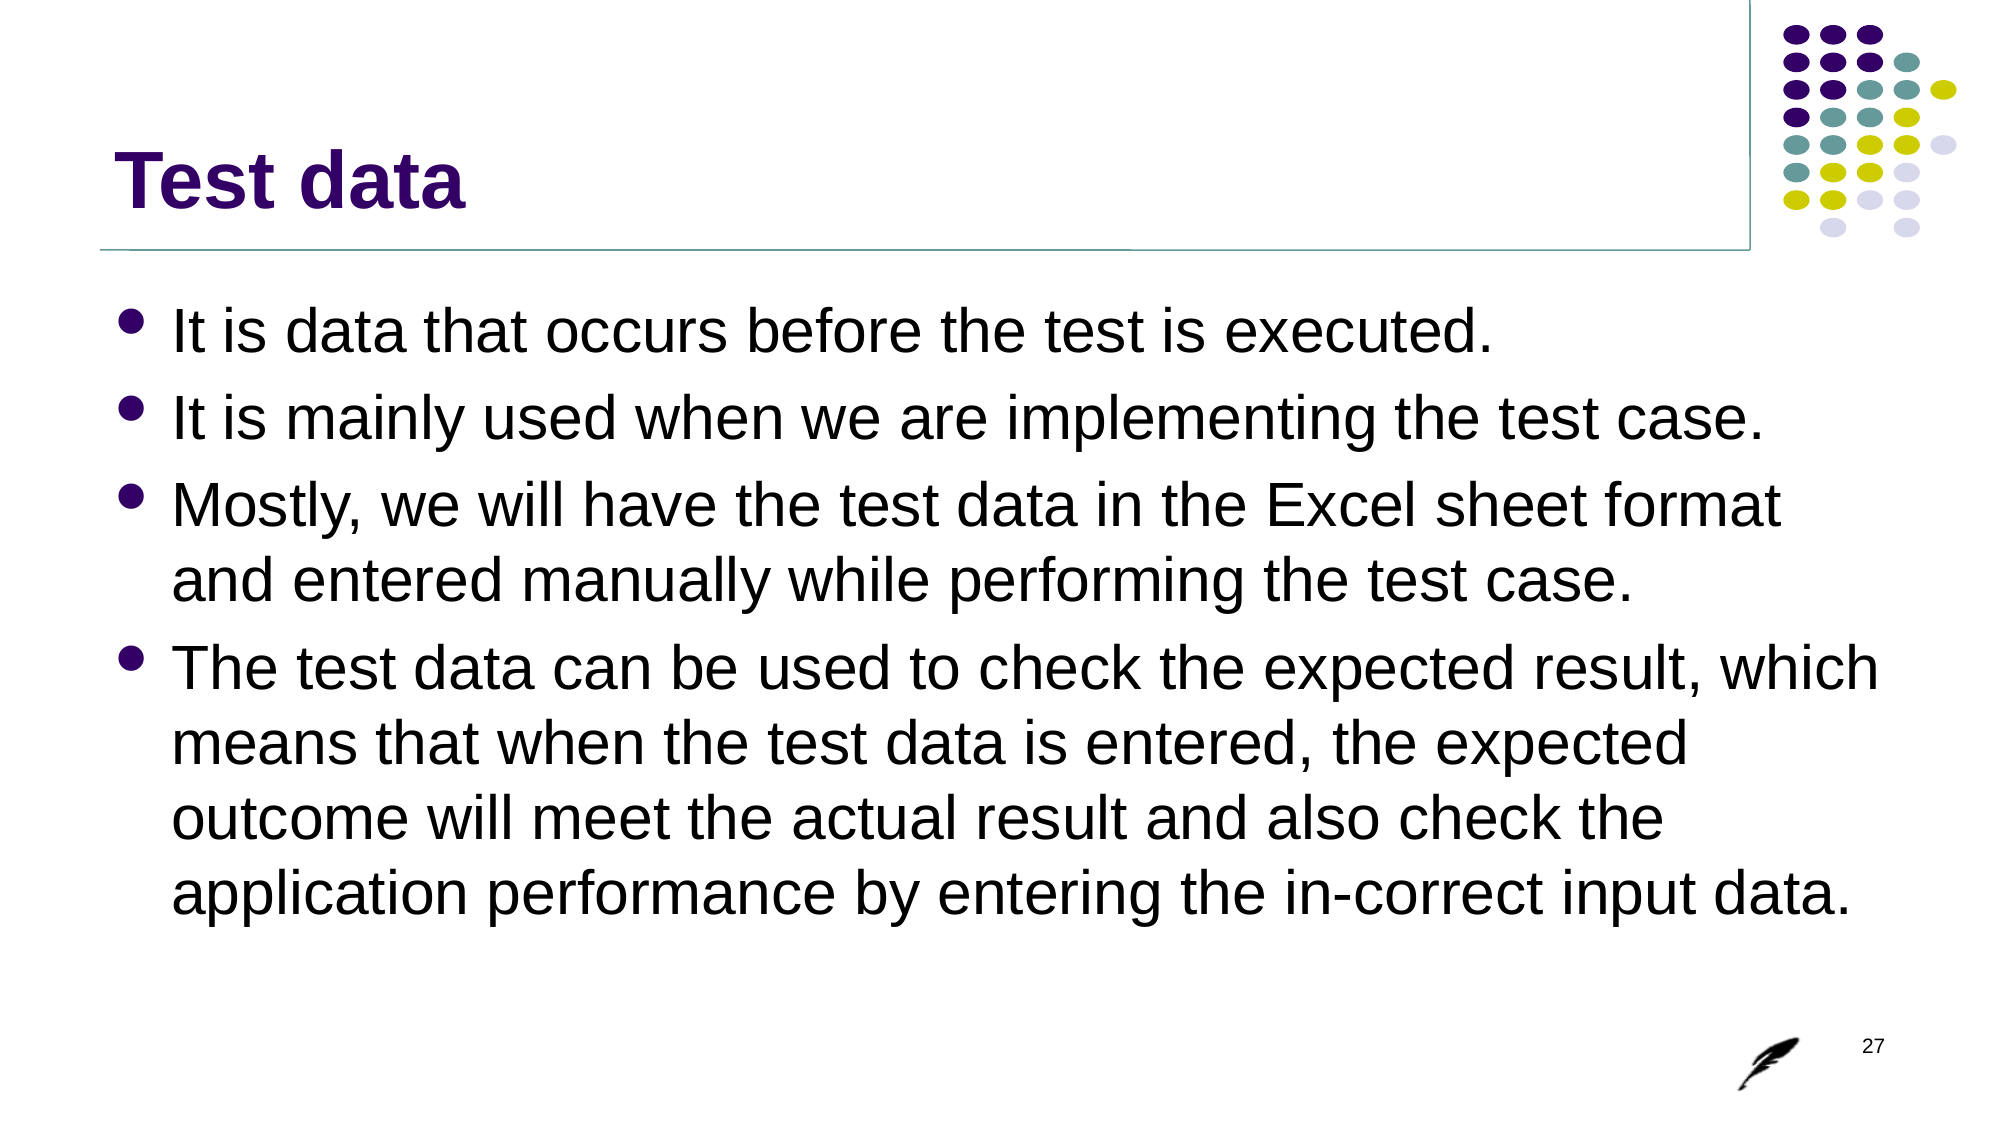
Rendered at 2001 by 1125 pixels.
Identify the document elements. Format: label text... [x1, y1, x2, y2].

title Test data [99, 20, 1750, 233]
slide_number 27 [1433, 1025, 1900, 1100]
list It is data that occurs before the test is executed. It is mainly used when we are implementing the test case. Mostly, we will have the test data in the Excel sheet format and entered manually while performing the test case. The test data can be used to check the expected result, which means that when the test data is entered, the expected outcome will meet the actual result and also check the application performance by entering the in-correct input data. [99, 282, 1900, 1006]
